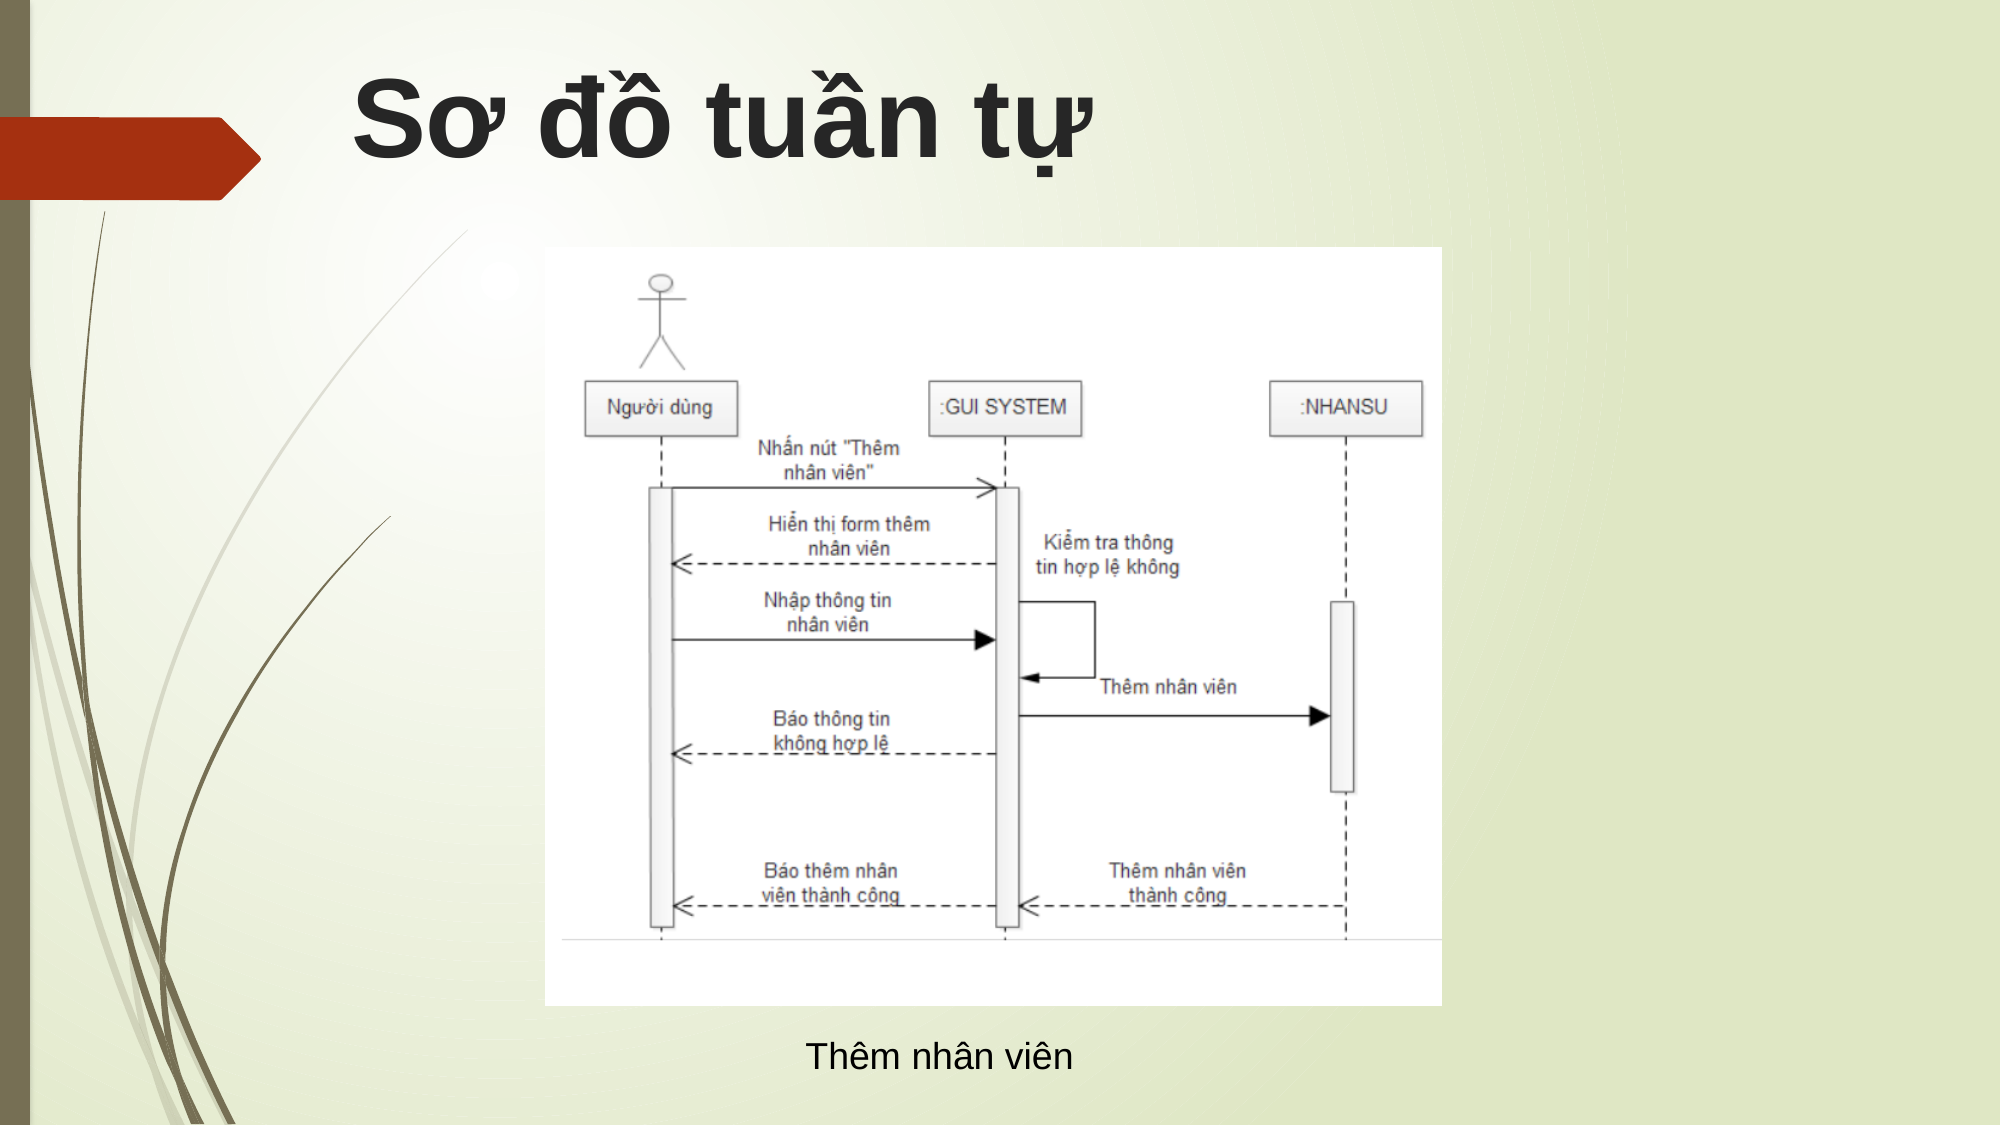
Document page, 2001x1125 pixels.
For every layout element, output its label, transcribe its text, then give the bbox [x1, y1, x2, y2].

picture [545, 246, 1442, 1006]
title Sơ đồ tuần tự [336, 37, 1798, 248]
text_box Thêm nhân viên [790, 1024, 1197, 1084]
